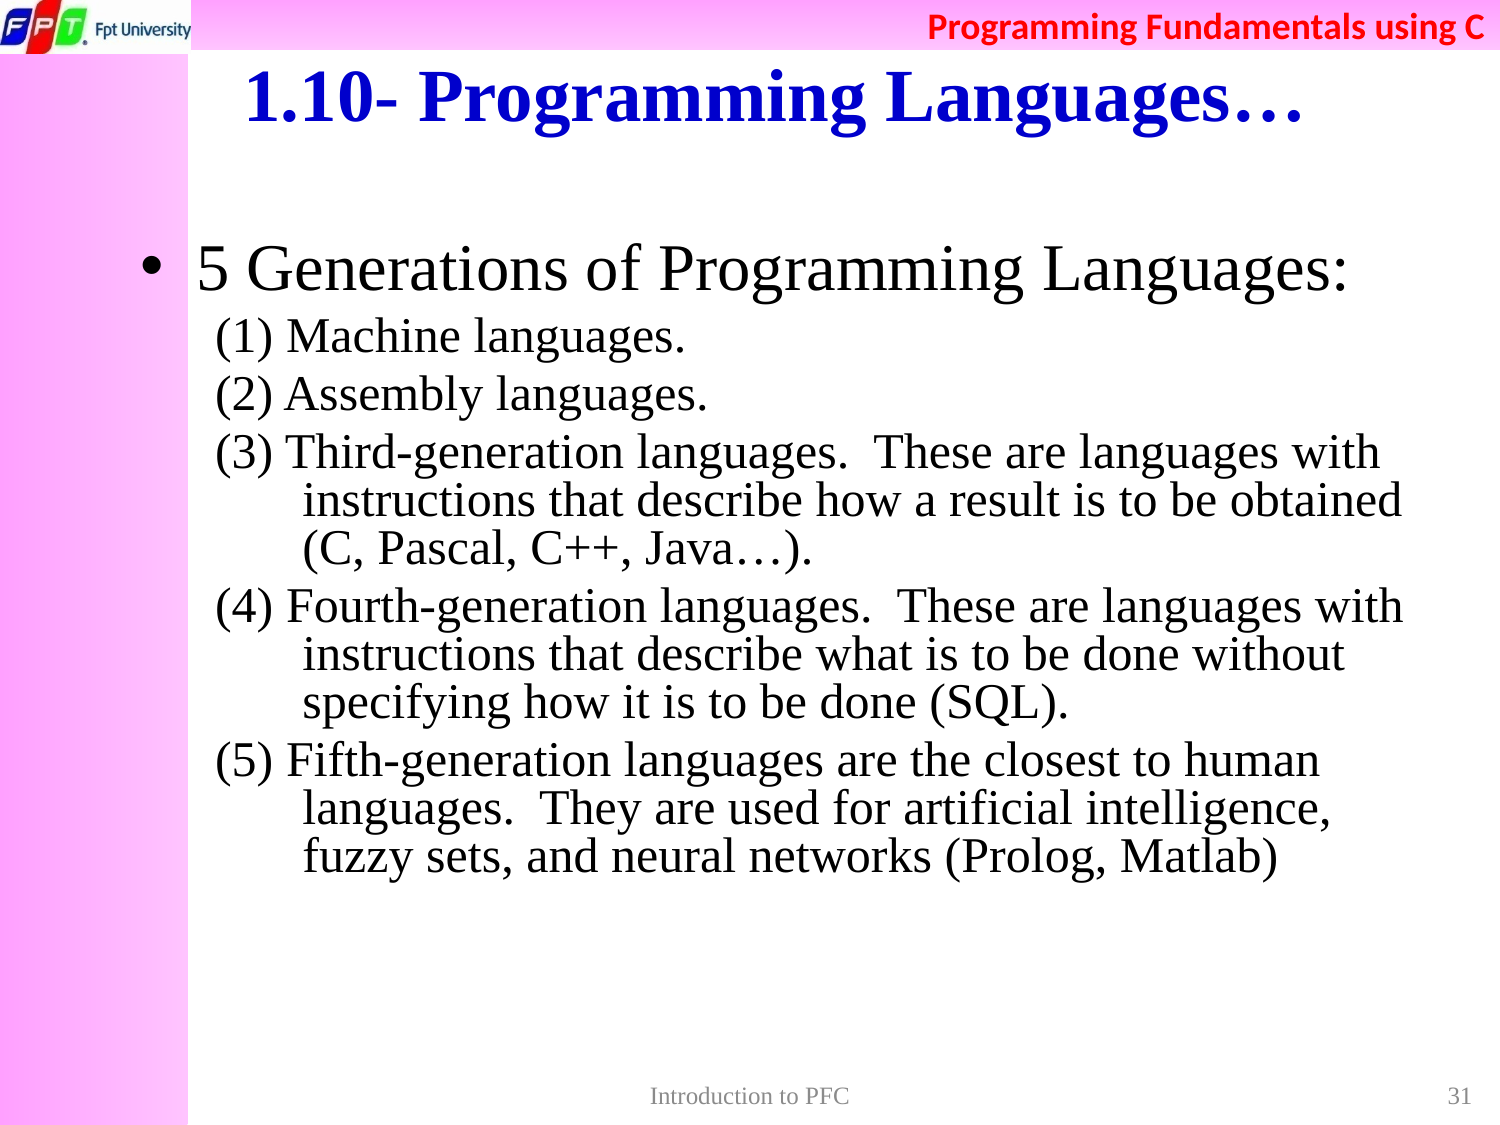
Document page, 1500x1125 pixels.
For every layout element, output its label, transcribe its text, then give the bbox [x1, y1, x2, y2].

picture [0, 0, 191, 54]
slide_number 31 [1137, 1074, 1488, 1116]
list 5 Generations of Programming Languages: (1) Machine languages. (2) Assembly languages. (3) Third-generation languages. These are languages with instructions that describe how a result is to be obtained (C, Pascal, C++, Java…). (4) Fourth-generation languages. These are languages with instructions that describe what is to be done without specifying how it is to be done (SQL). (5) Fifth-generation languages are the closest to human languages. They are used for artificial intelligence, fuzzy sets, and neural networks (Prolog, Matlab) [125, 224, 1425, 925]
footer Introduction to PFC [512, 1074, 988, 1116]
title 1.10- Programming Languages… [125, 45, 1425, 138]
